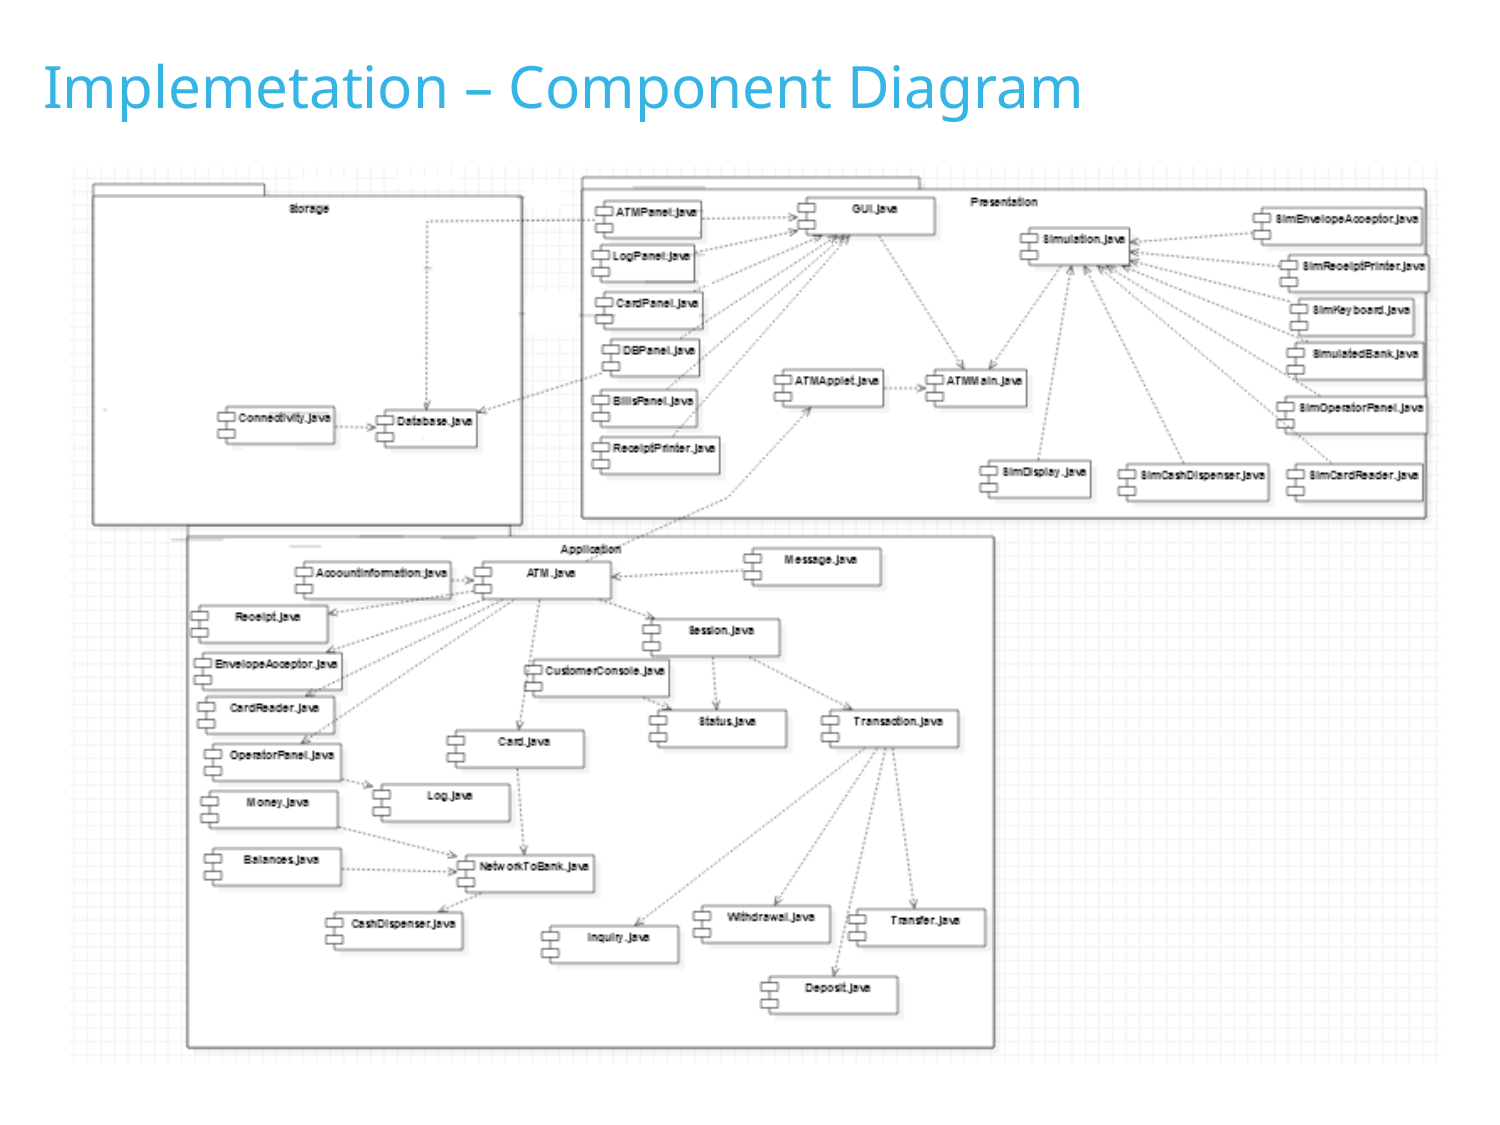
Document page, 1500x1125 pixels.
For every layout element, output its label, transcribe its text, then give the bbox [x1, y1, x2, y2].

picture [70, 166, 1441, 1064]
text_box Implemetation – Component Diagram [28, 43, 1099, 128]
